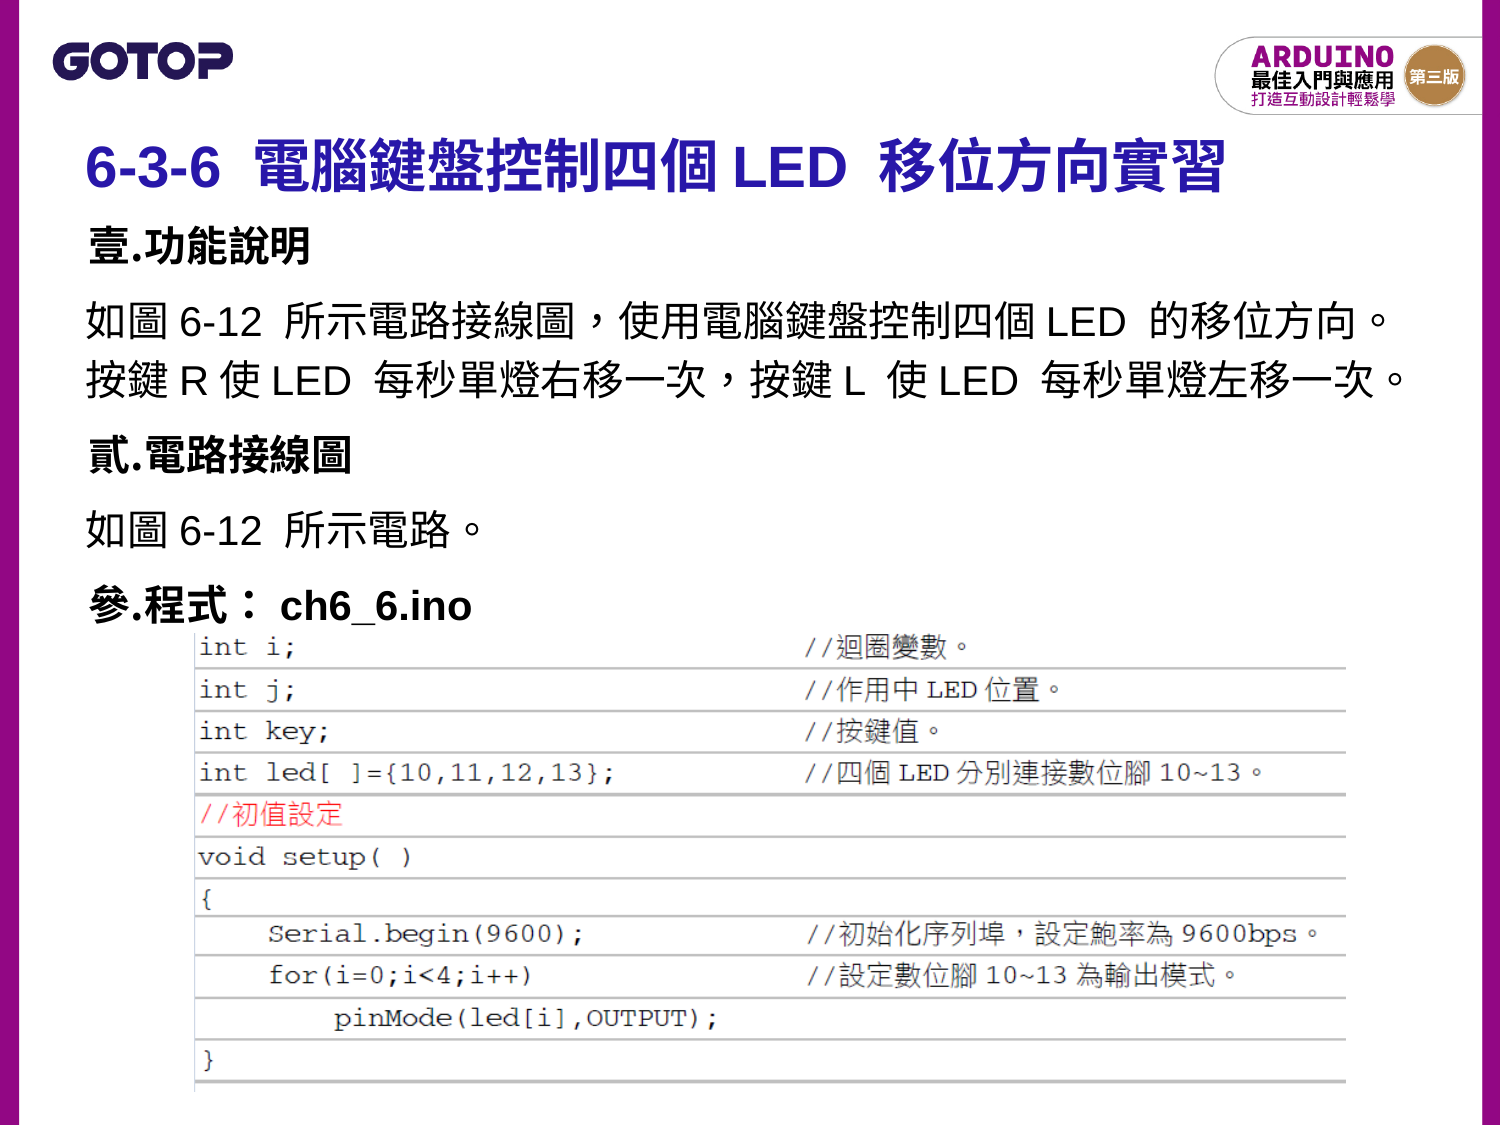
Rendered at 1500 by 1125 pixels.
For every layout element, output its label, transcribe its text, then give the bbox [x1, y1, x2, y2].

list 6-3-6 電腦鍵盤控制四個LED 移位方向實習 功能說明 如圖6-12 所示電路接線圖，使用電腦鍵盤控制四個LED 的移位方向。按鍵R使LED 每秒單燈右移一次，按鍵L 使LED 每秒單燈左移一次。 電路接線圖 如圖6-12 所示電路。 程式：ch6_6.ino [70, 121, 1430, 1067]
picture [0, 0, 1500, 1125]
